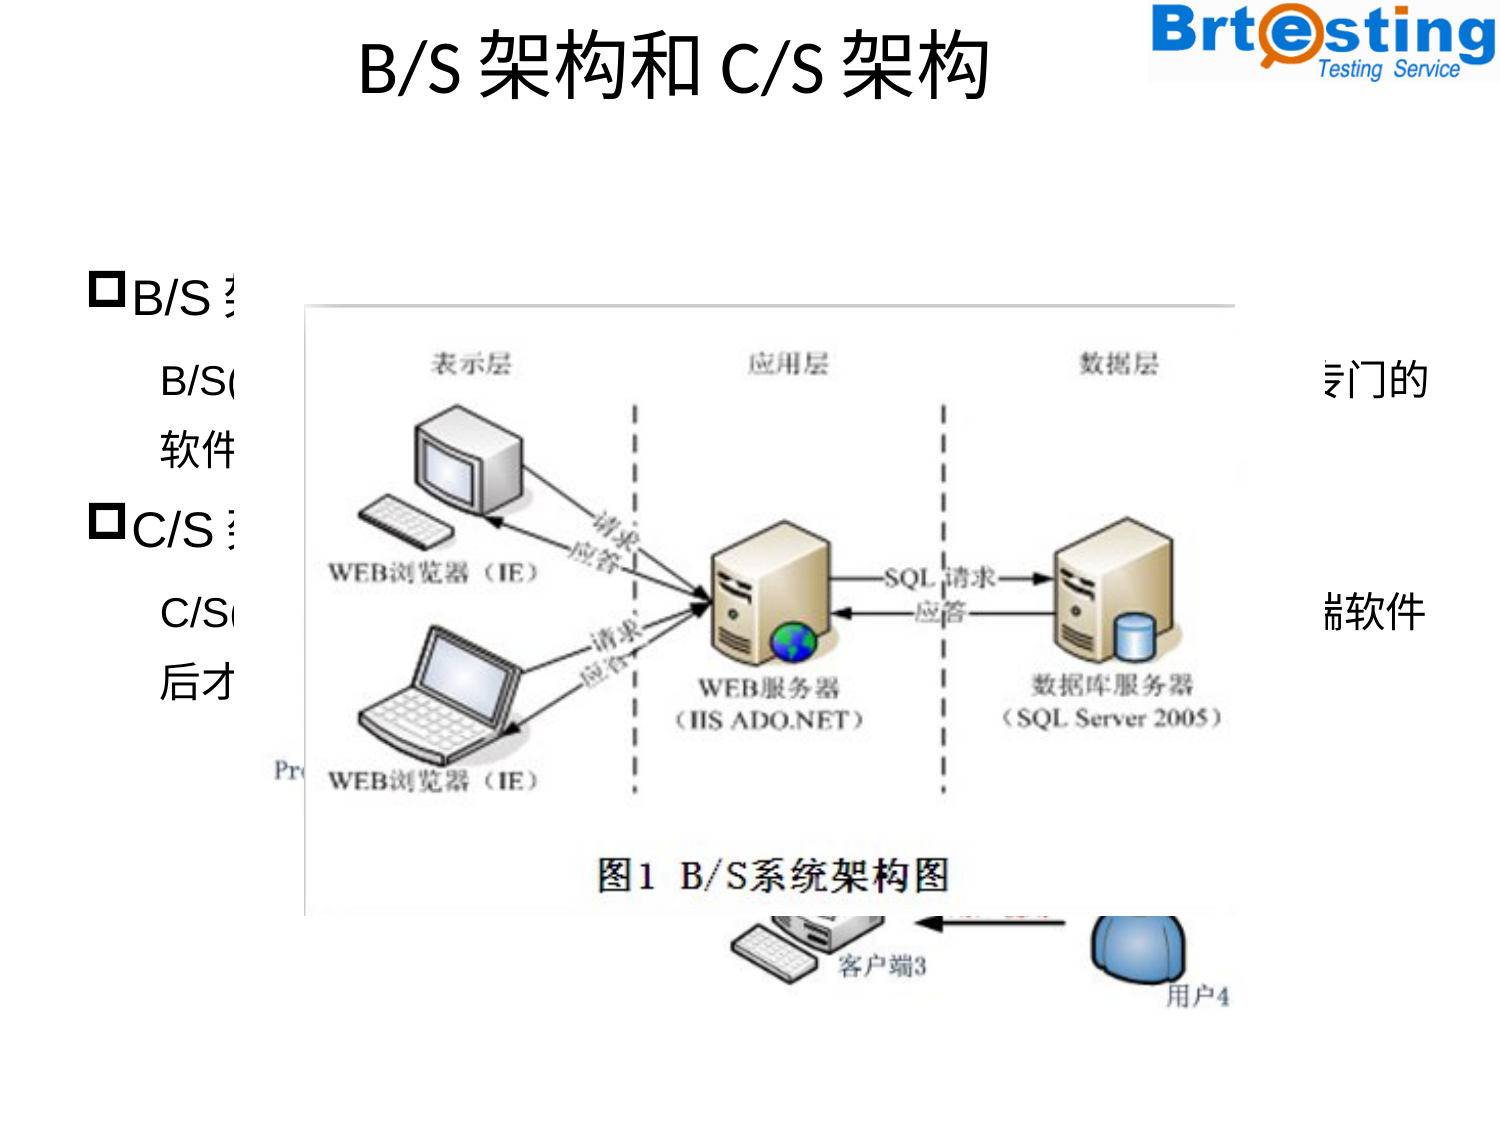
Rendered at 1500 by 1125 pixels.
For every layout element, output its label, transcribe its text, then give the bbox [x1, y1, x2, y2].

picture [1148, 0, 1500, 82]
text_box B/S架构 B/S(Browser/Server)指浏览器和服务器端，在客户机端不用装专门的软件，只要一个浏览器即可 C/S架构 C/S(Client/Server)指客户机和服务器，在客户机端必须装客户端软件后才能访问服务器，如QQ、支付宝等 [70, 234, 1451, 648]
title B/S架构和C/S架构 [0, 9, 1350, 118]
picture [234, 257, 1326, 1067]
